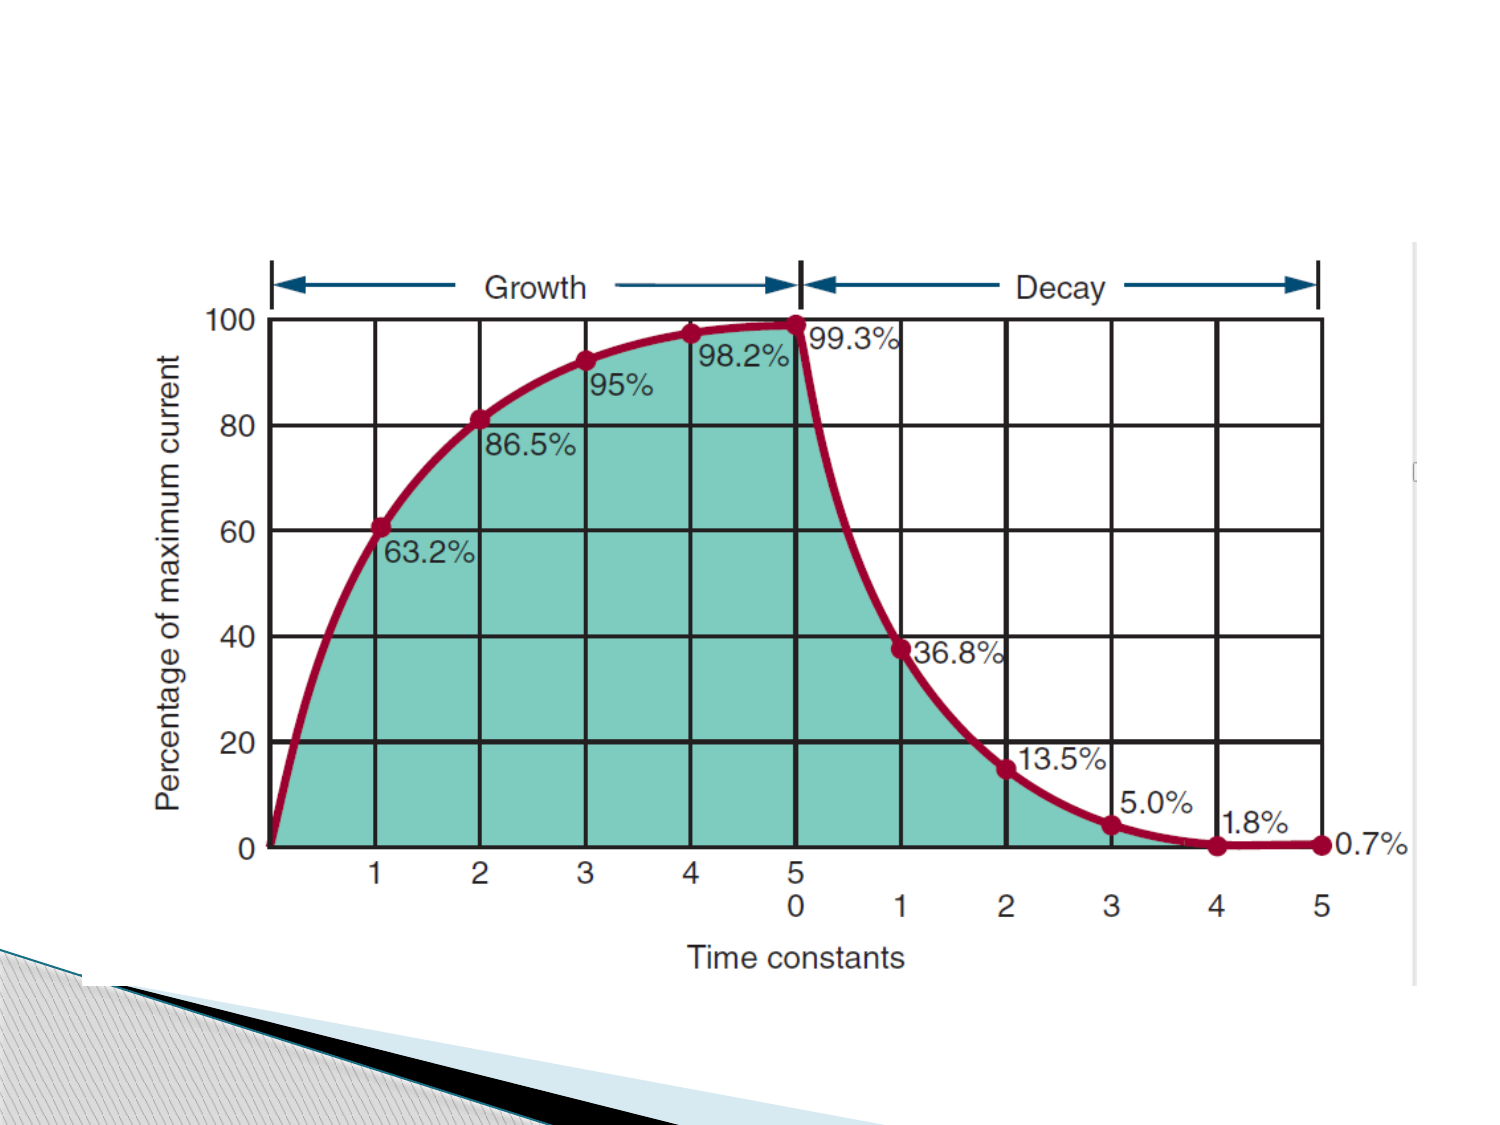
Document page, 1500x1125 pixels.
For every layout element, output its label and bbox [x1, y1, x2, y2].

list [82, 242, 1418, 986]
